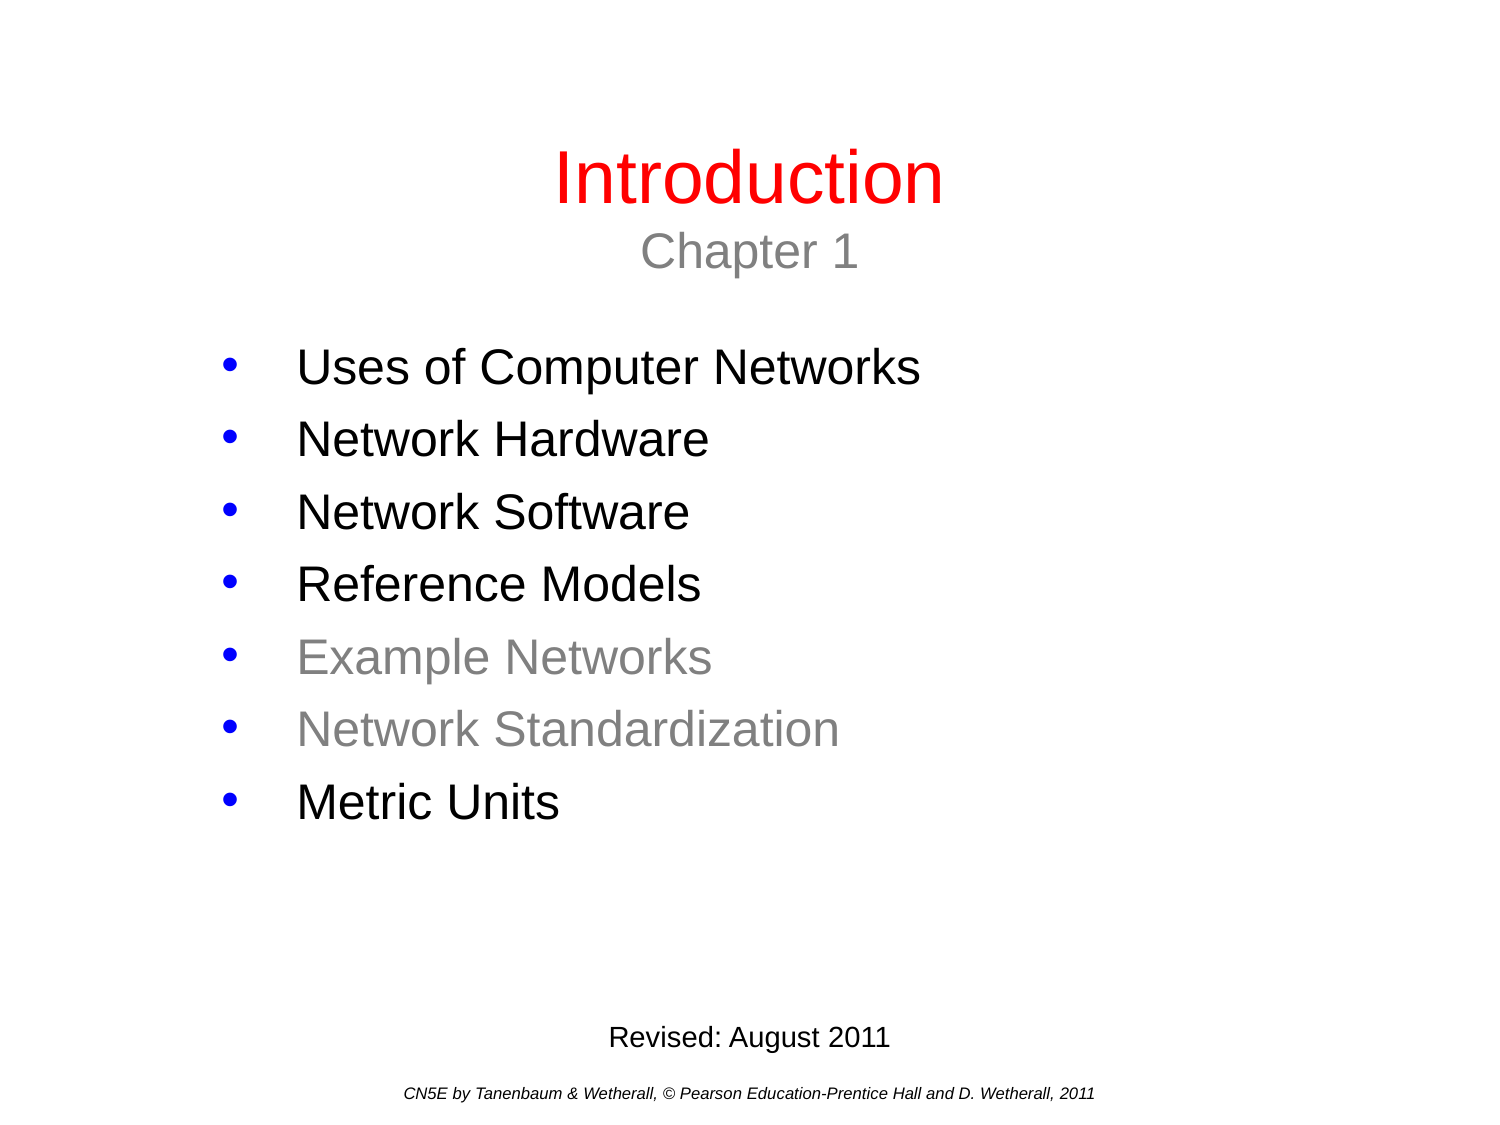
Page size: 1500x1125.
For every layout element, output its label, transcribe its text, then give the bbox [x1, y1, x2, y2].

text_box Revised: August 2011 [593, 1010, 907, 1061]
list Uses of Computer Networks Network Hardware Network Software Reference Models Example Networks Network Standardization Metric Units [205, 326, 1304, 987]
title Introduction Chapter 1 [0, 109, 1500, 298]
footer CN5E by Tanenbaum & Wetherall, © Pearson Education-Prentice Hall and D. Wetherall, 2011 [0, 1074, 1500, 1125]
